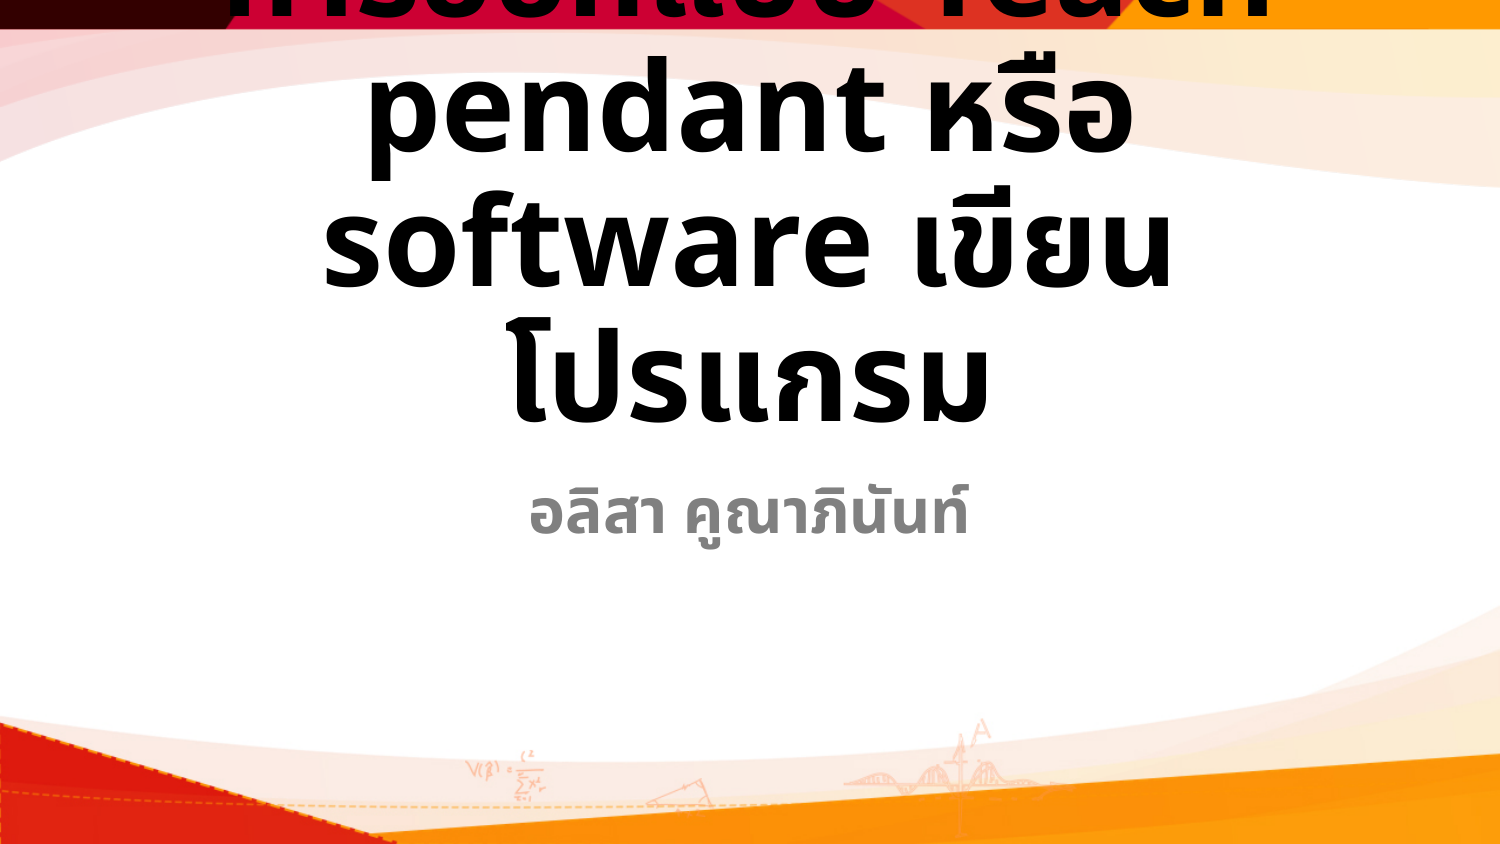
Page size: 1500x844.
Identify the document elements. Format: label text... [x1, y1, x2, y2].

title การออกแบบ Teach pendant หรือ software เขียนโปรแกรม [149, 161, 1351, 456]
picture [0, 0, 1500, 844]
subtitle อลิสา คูณาภินันท์ [187, 471, 1313, 676]
